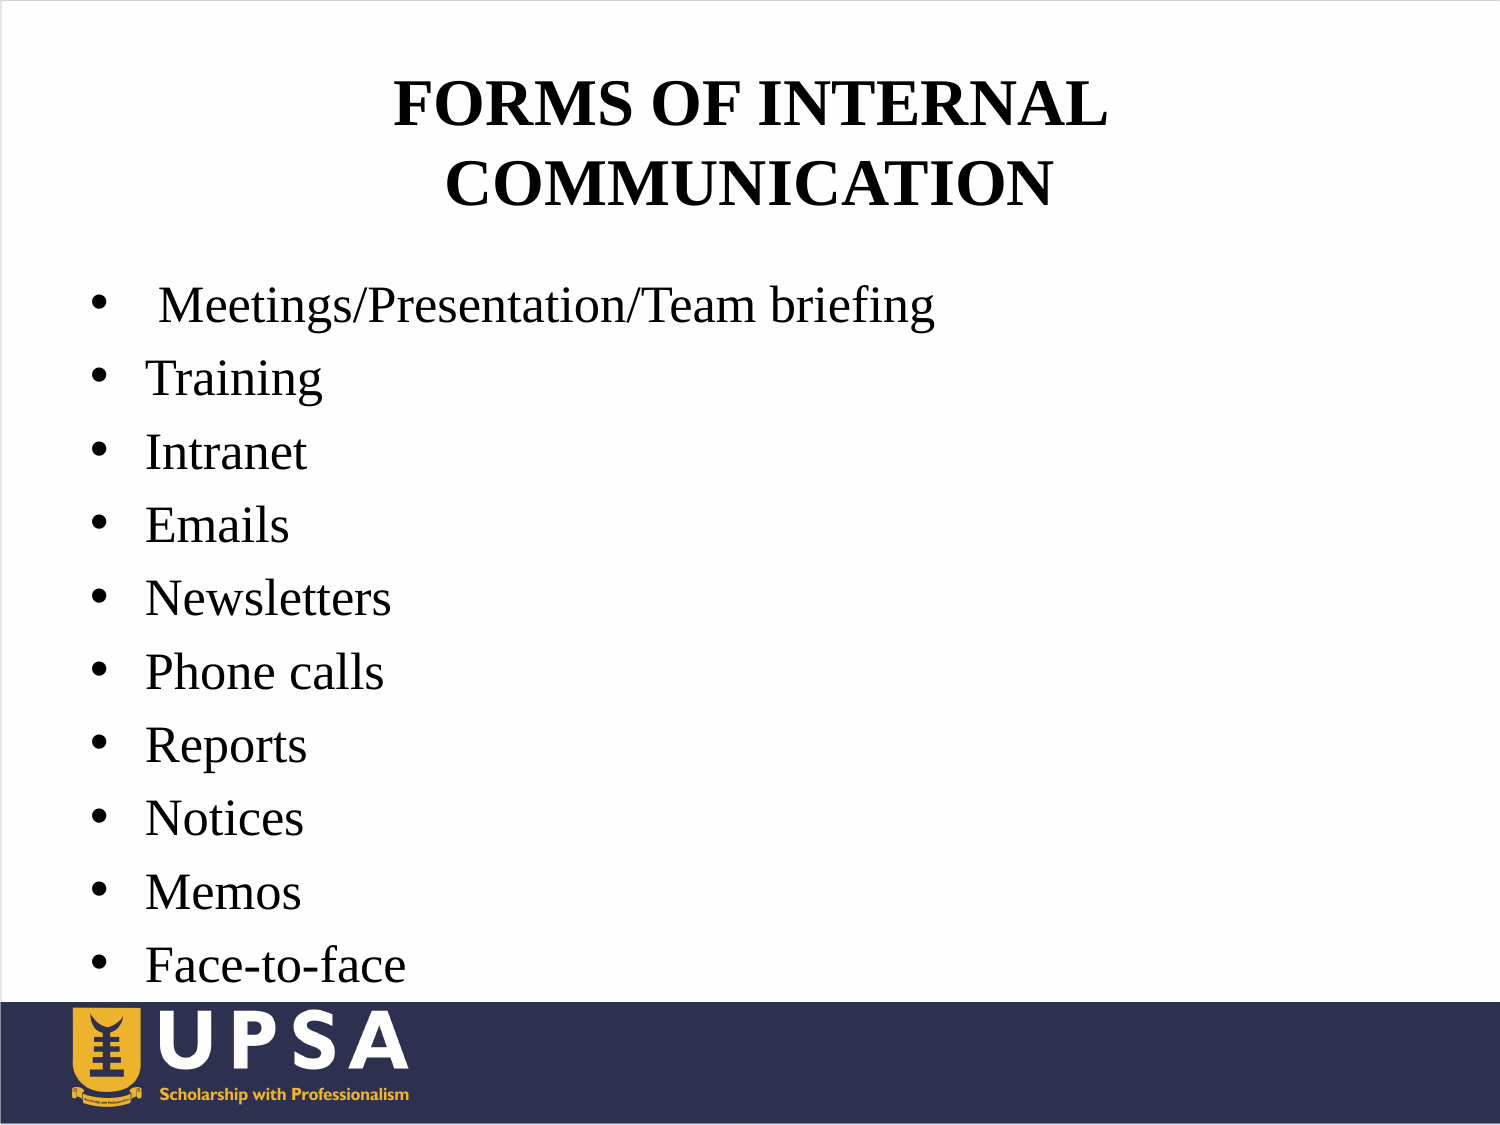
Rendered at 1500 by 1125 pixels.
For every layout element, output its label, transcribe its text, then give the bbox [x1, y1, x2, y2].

picture [0, 0, 1500, 1125]
title FORMS OF INTERNAL COMMUNICATION [75, 45, 1425, 233]
list Meetings/Presentation/Team briefing Training Intranet Emails Newsletters Phone calls Reports Notices Memos Face-to-face [75, 262, 1425, 1005]
